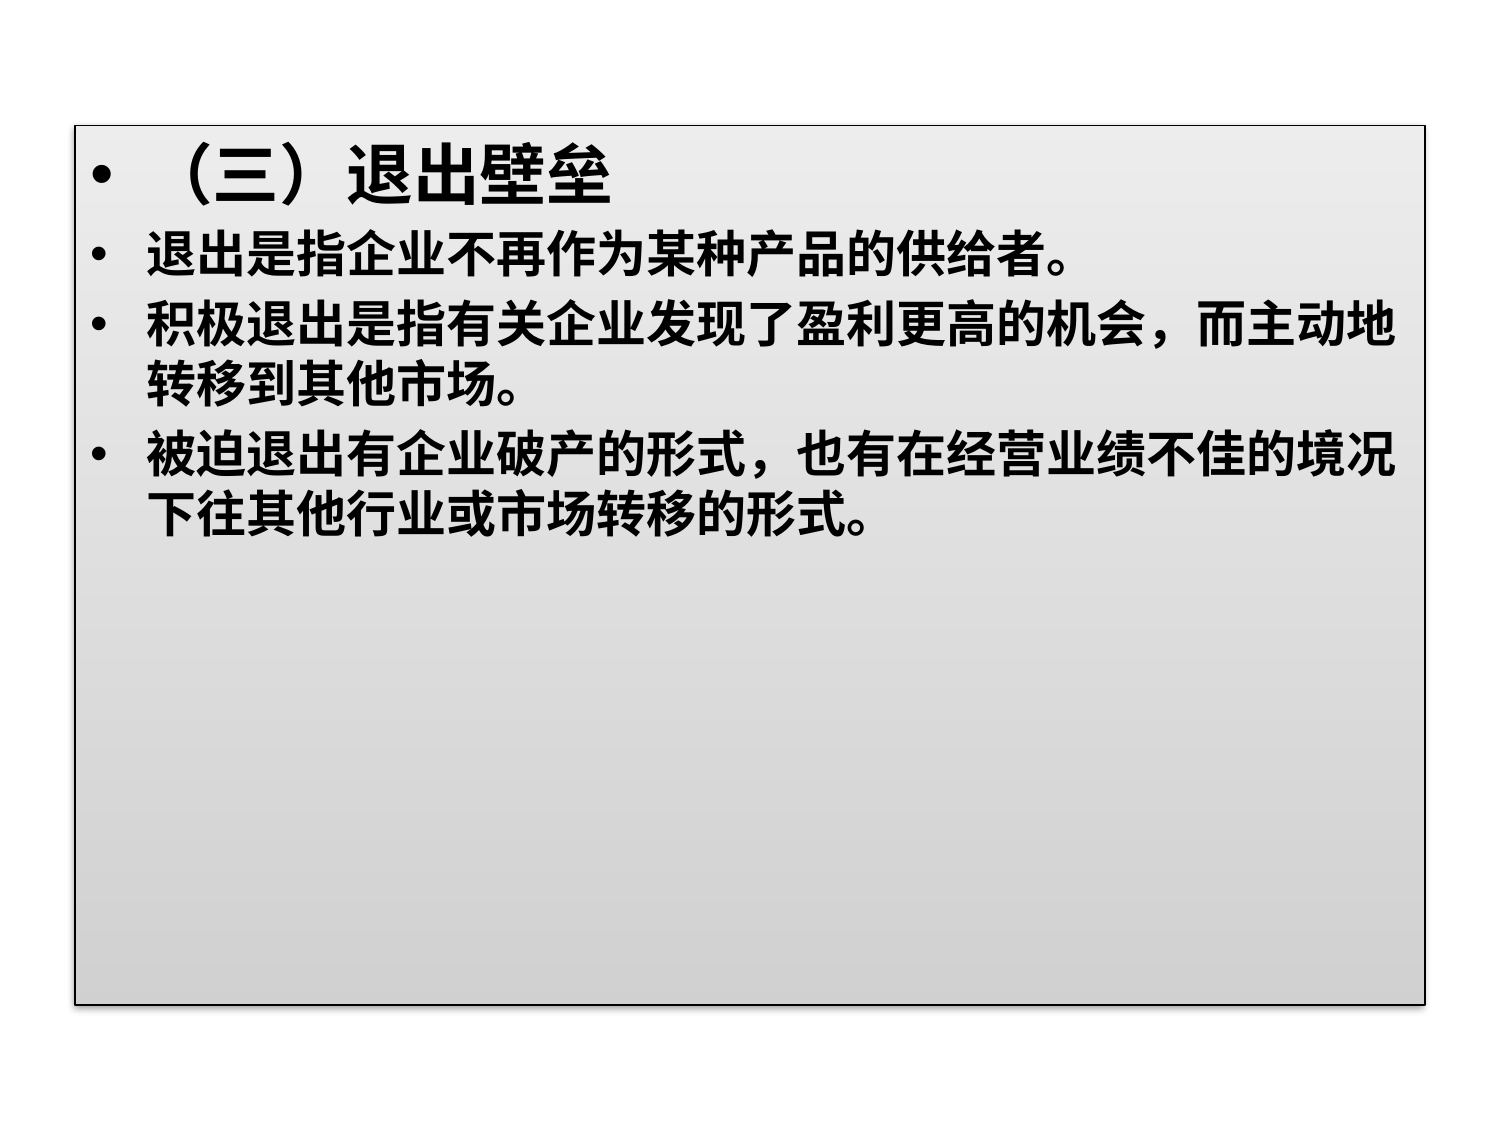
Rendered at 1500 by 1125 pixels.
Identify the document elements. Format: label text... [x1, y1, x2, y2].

list （三）退出壁垒 退出是指企业不再作为某种产品的供给者。 积极退出是指有关企业发现了盈利更高的机会，而主动地转移到其他市场。 被迫退出有企业破产的形式，也有在经营业绩不佳的境况下往其他行业或市场转移的形式。 [74, 125, 1426, 1006]
